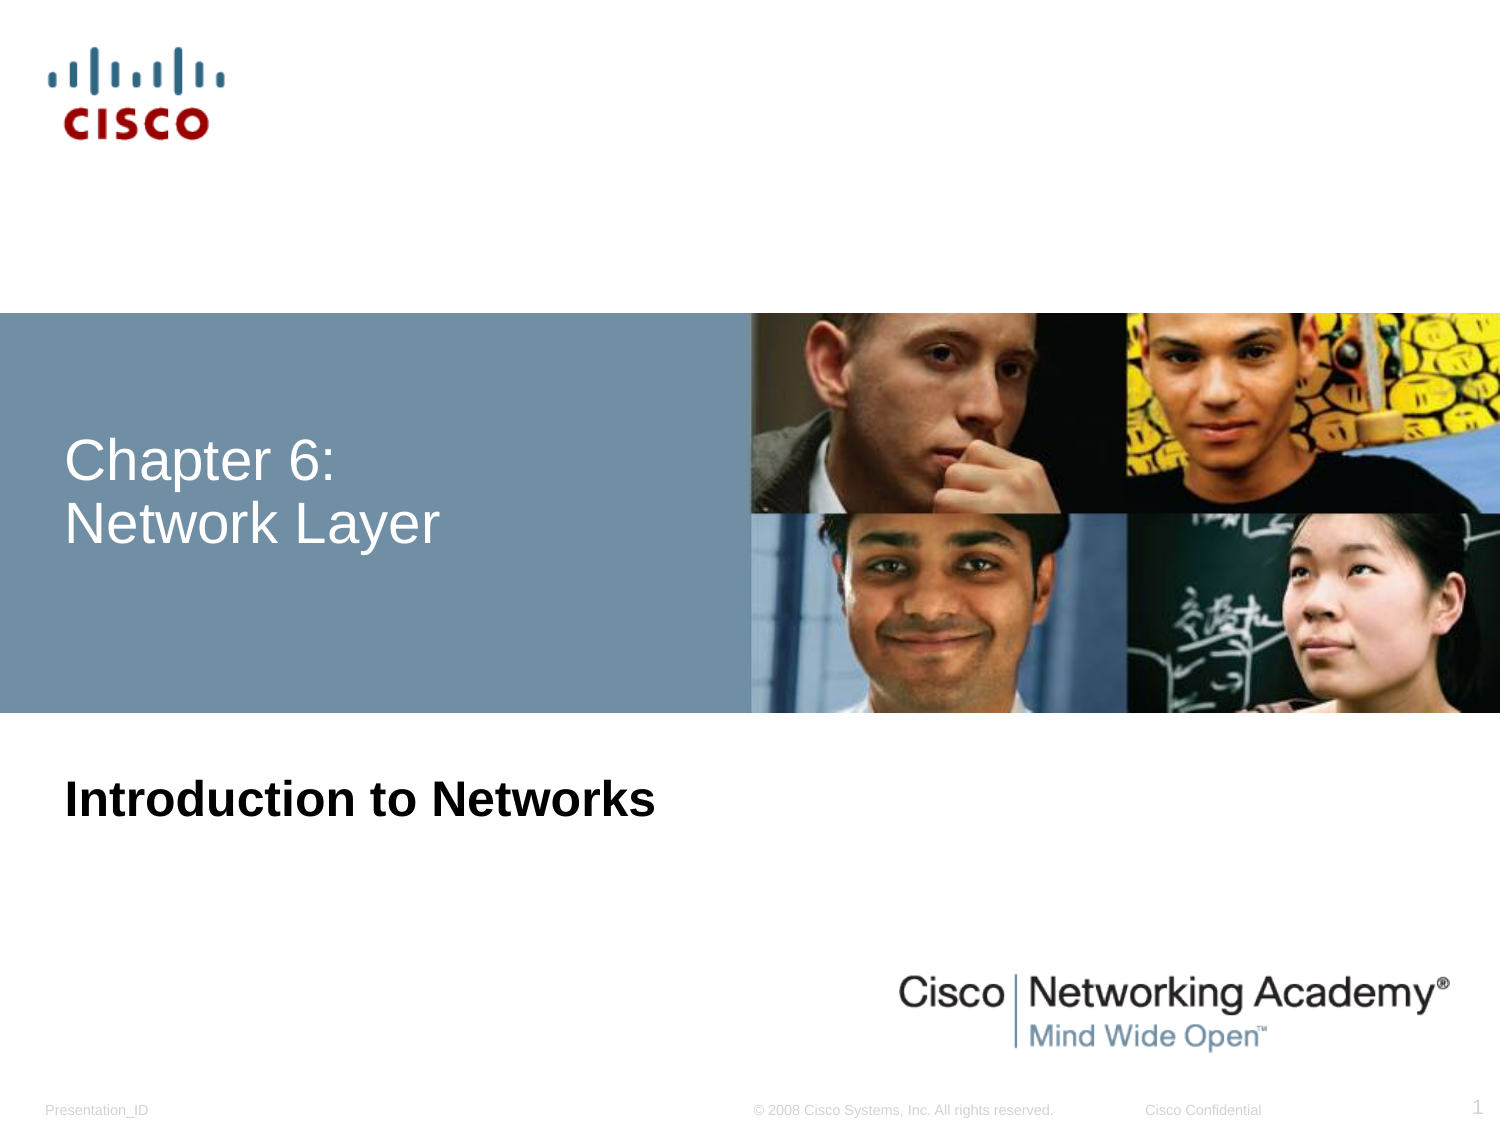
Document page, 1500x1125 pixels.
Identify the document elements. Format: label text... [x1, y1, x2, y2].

picture [899, 974, 1450, 1053]
title Chapter 6: Network Layer [51, 371, 684, 615]
picture [40, 19, 233, 168]
picture [0, 313, 1500, 713]
subtitle Introduction to Networks [51, 766, 1165, 875]
